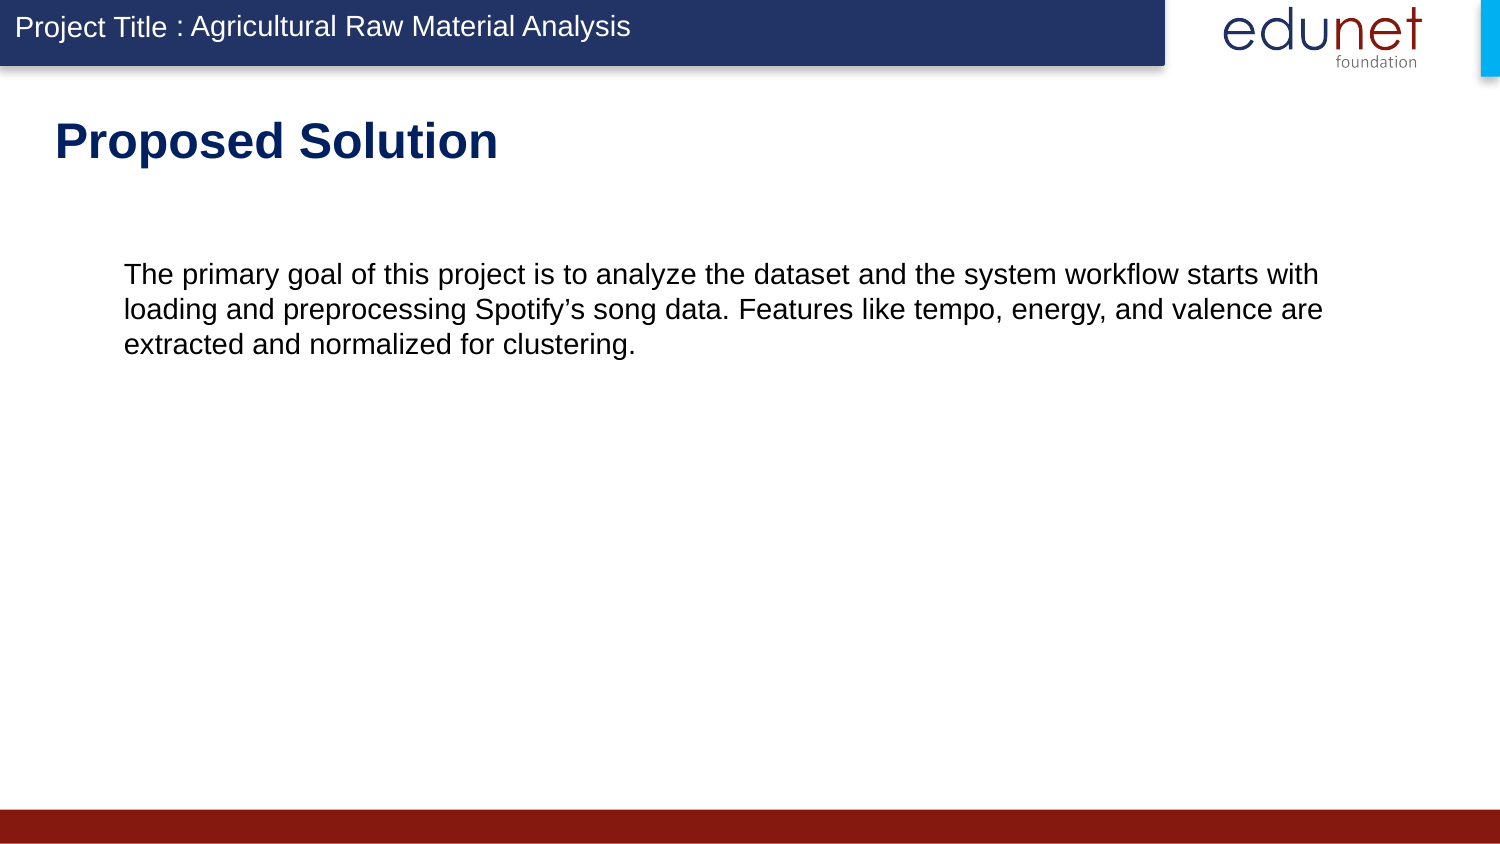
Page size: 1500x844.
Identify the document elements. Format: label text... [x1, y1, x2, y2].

picture [1219, 4, 1424, 72]
text_box The primary goal of this project is to analyze the dataset and the system workflow starts with loading and preprocessing Spotify’s song data. Features like tempo, energy, and valence are extracted and normalized for clustering. [109, 247, 1375, 403]
title Proposed Solution [39, 101, 1438, 258]
text_box : Agricultural Raw Material Analysis [161, 0, 713, 50]
